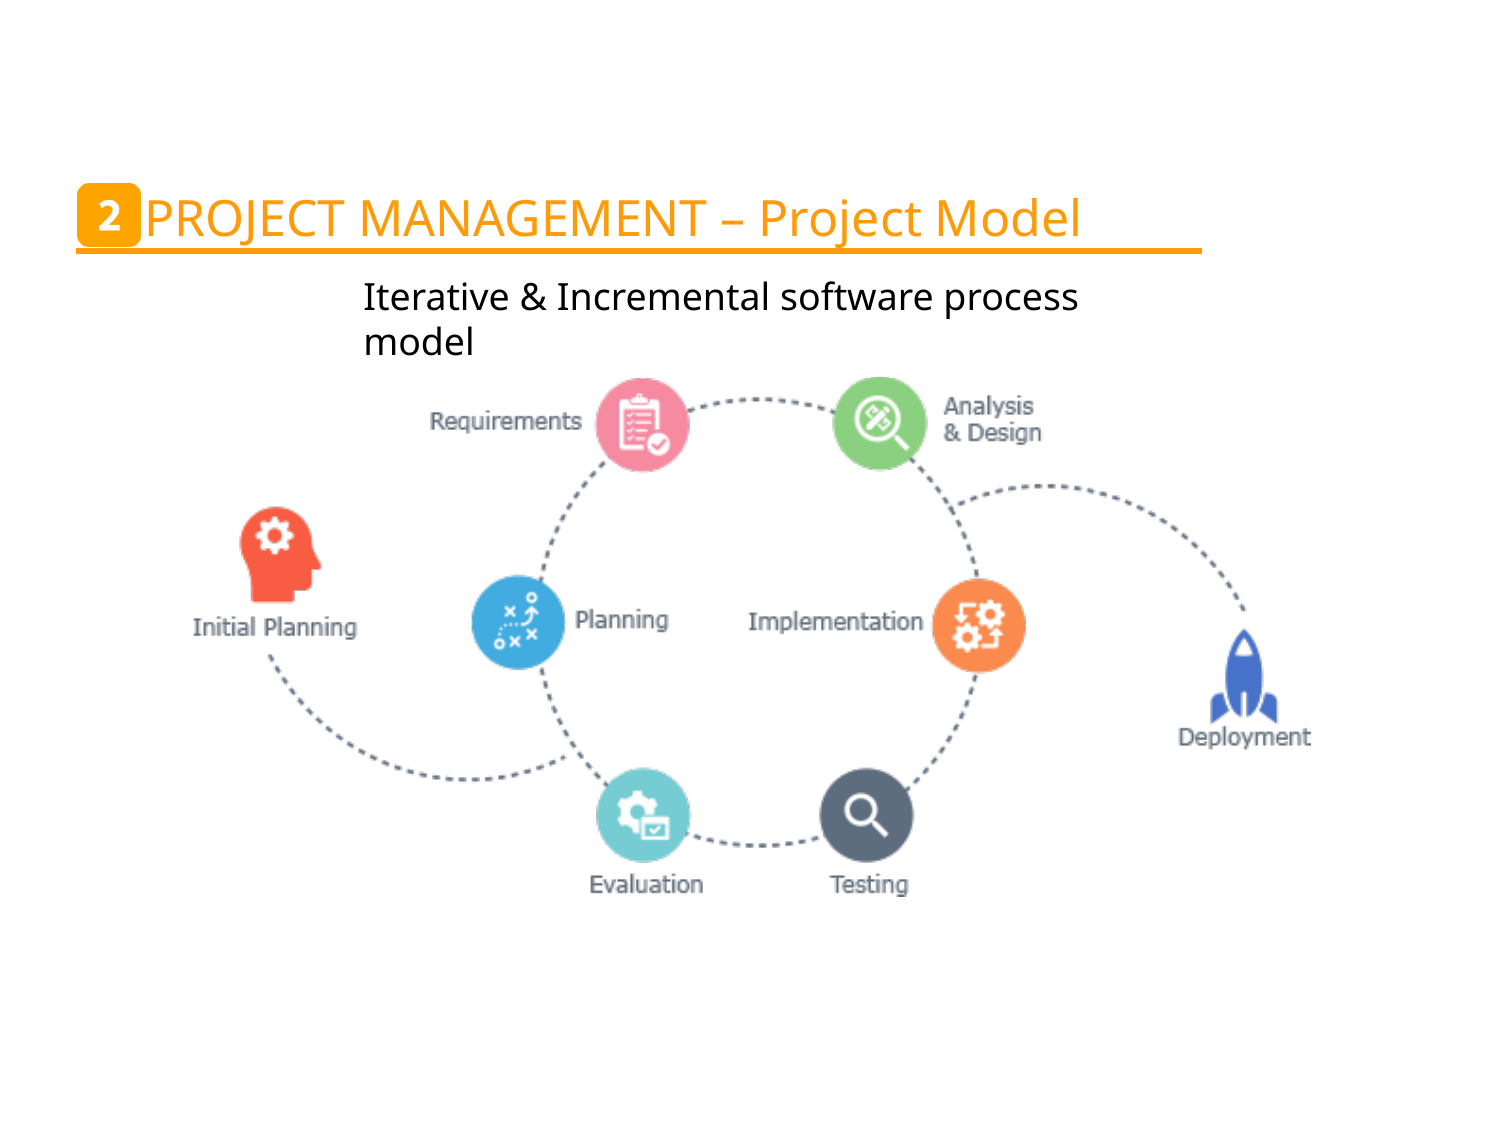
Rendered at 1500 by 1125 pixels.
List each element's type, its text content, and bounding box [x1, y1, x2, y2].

picture [193, 377, 1311, 897]
text_box Iterative & Incremental software process model [348, 266, 1202, 371]
picture [77, 183, 141, 247]
text_box PROJECT MANAGEMENT – Project Model [129, 178, 1098, 248]
